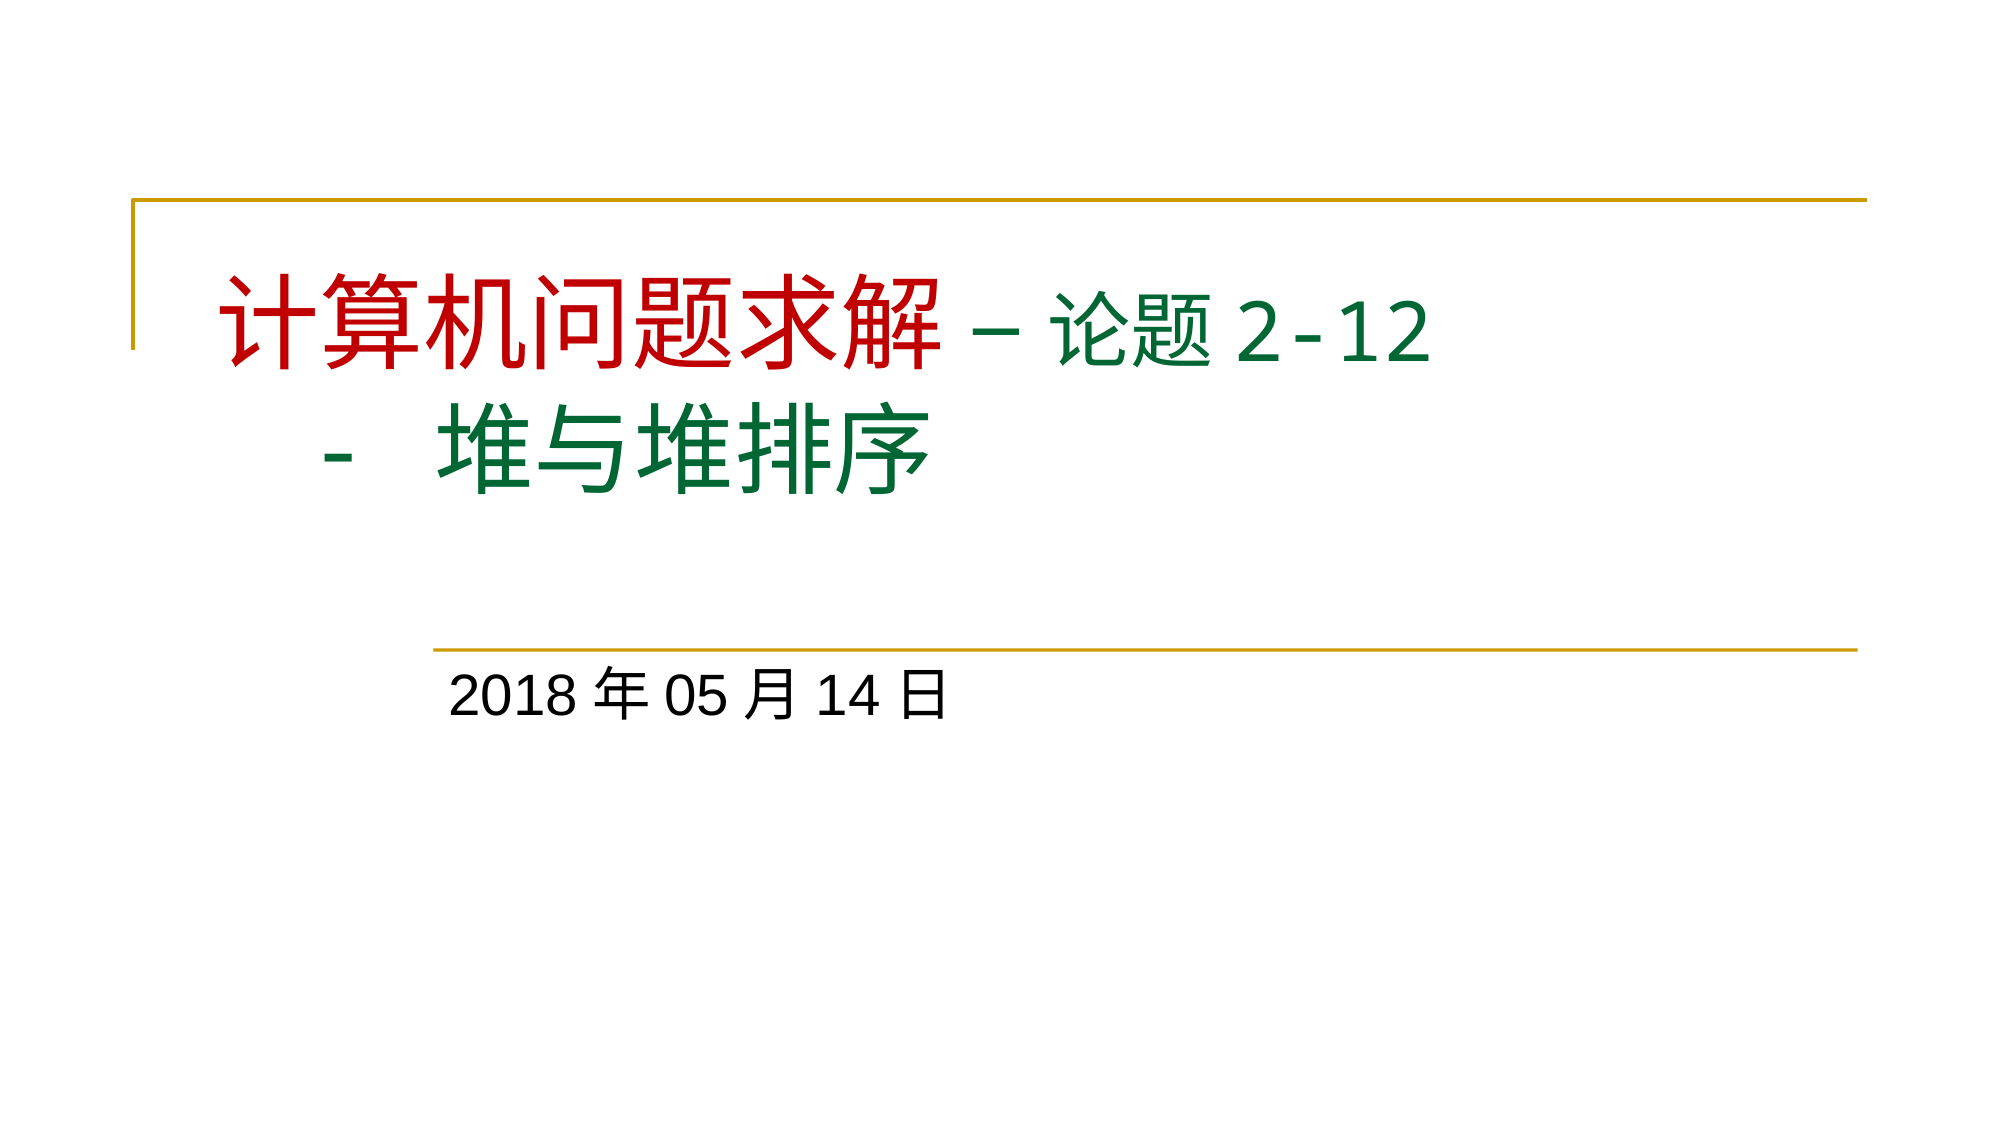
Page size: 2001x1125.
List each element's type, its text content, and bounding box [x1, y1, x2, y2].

subtitle 2018年05月14日 [433, 650, 1867, 938]
title 计算机问题求解 – 论题2-12 - 堆与堆排序 [200, 249, 1868, 538]
